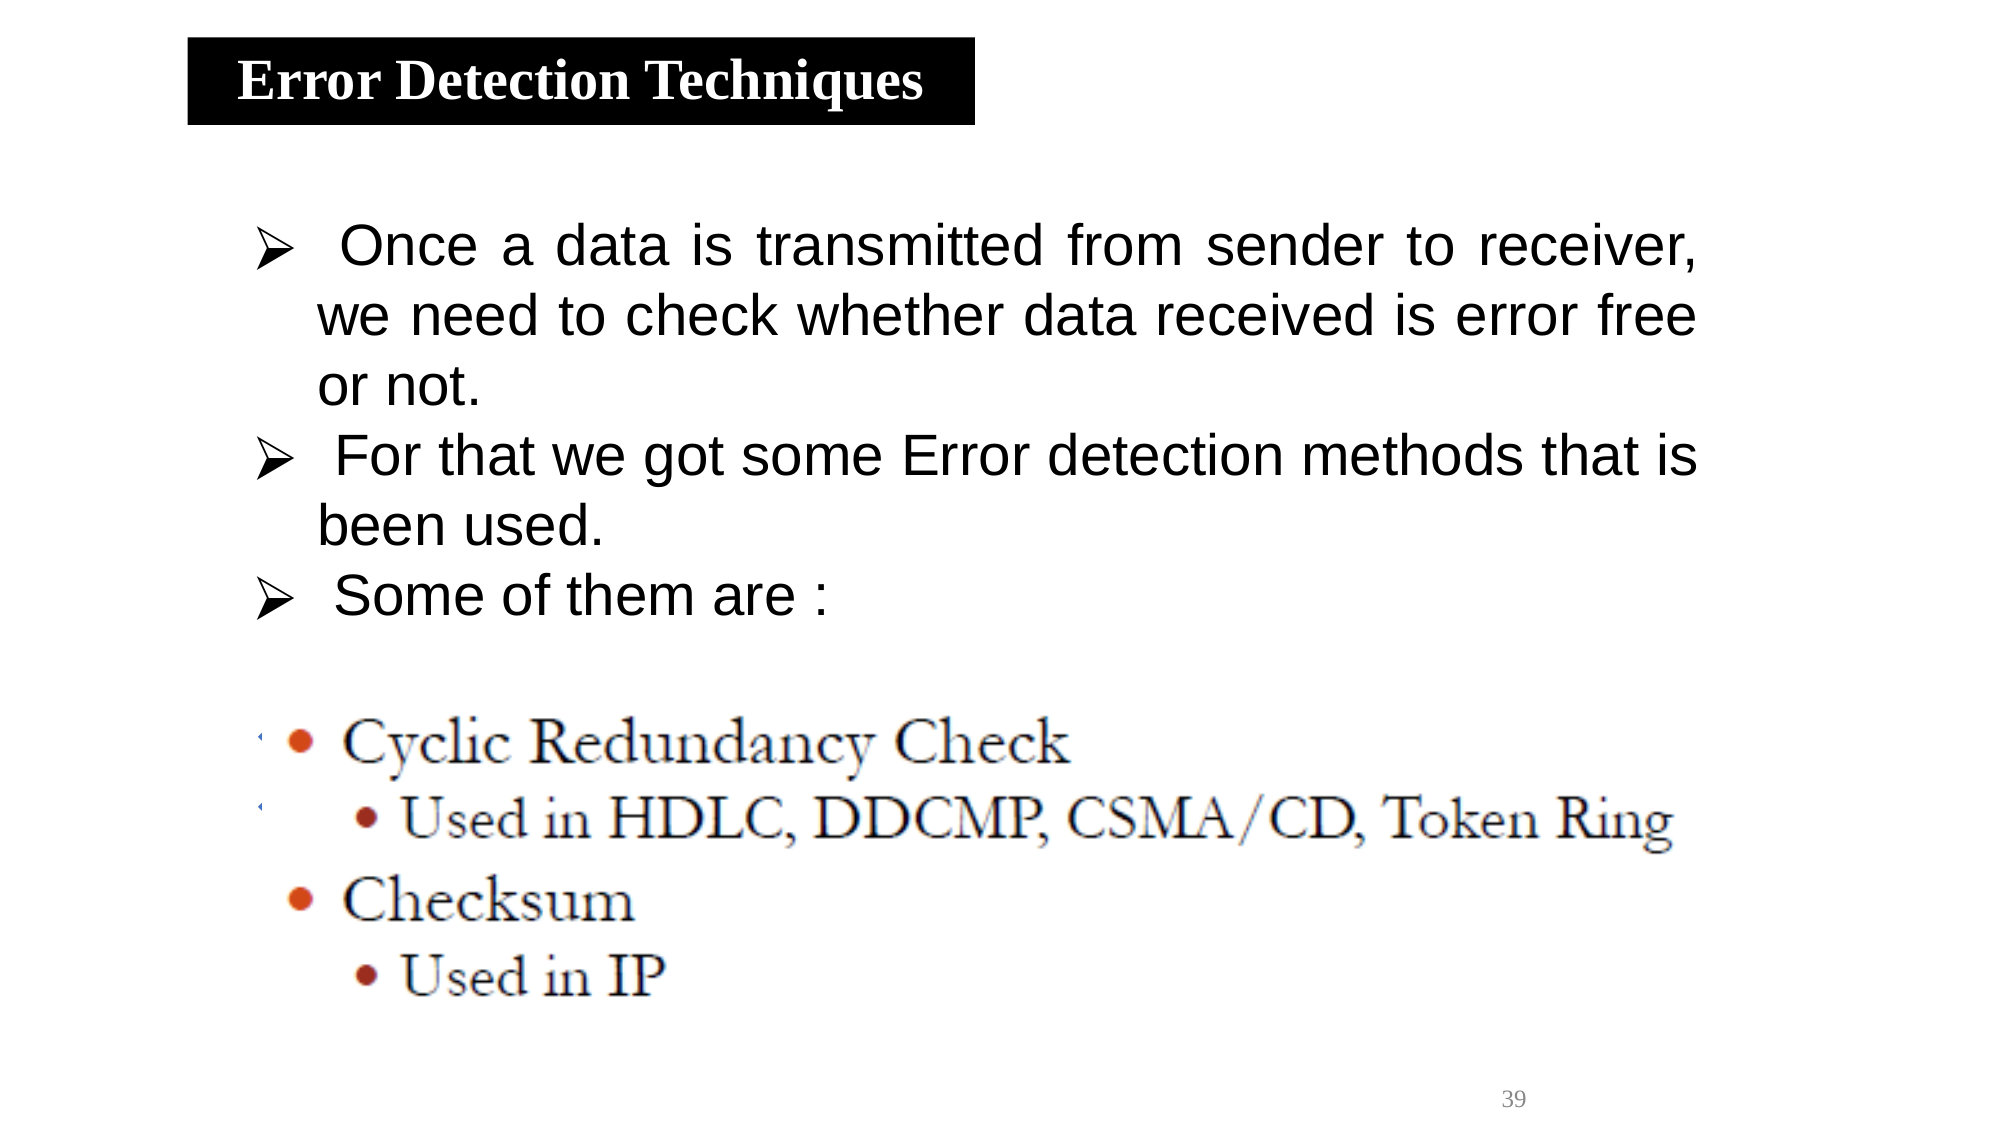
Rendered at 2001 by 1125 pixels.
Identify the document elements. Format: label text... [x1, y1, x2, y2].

slide_number ‹#› [1270, 1074, 1542, 1125]
picture [262, 699, 1755, 1038]
list Once a data is transmitted from sender to receiver, we need to check whether data received is error free or not. For that we got some Error detection methods that is been used. Some of them are : Cyclic Redundancy Check (CRC) Checksum [239, 200, 1716, 1058]
text_box Error Detection Techniques [187, 37, 975, 125]
